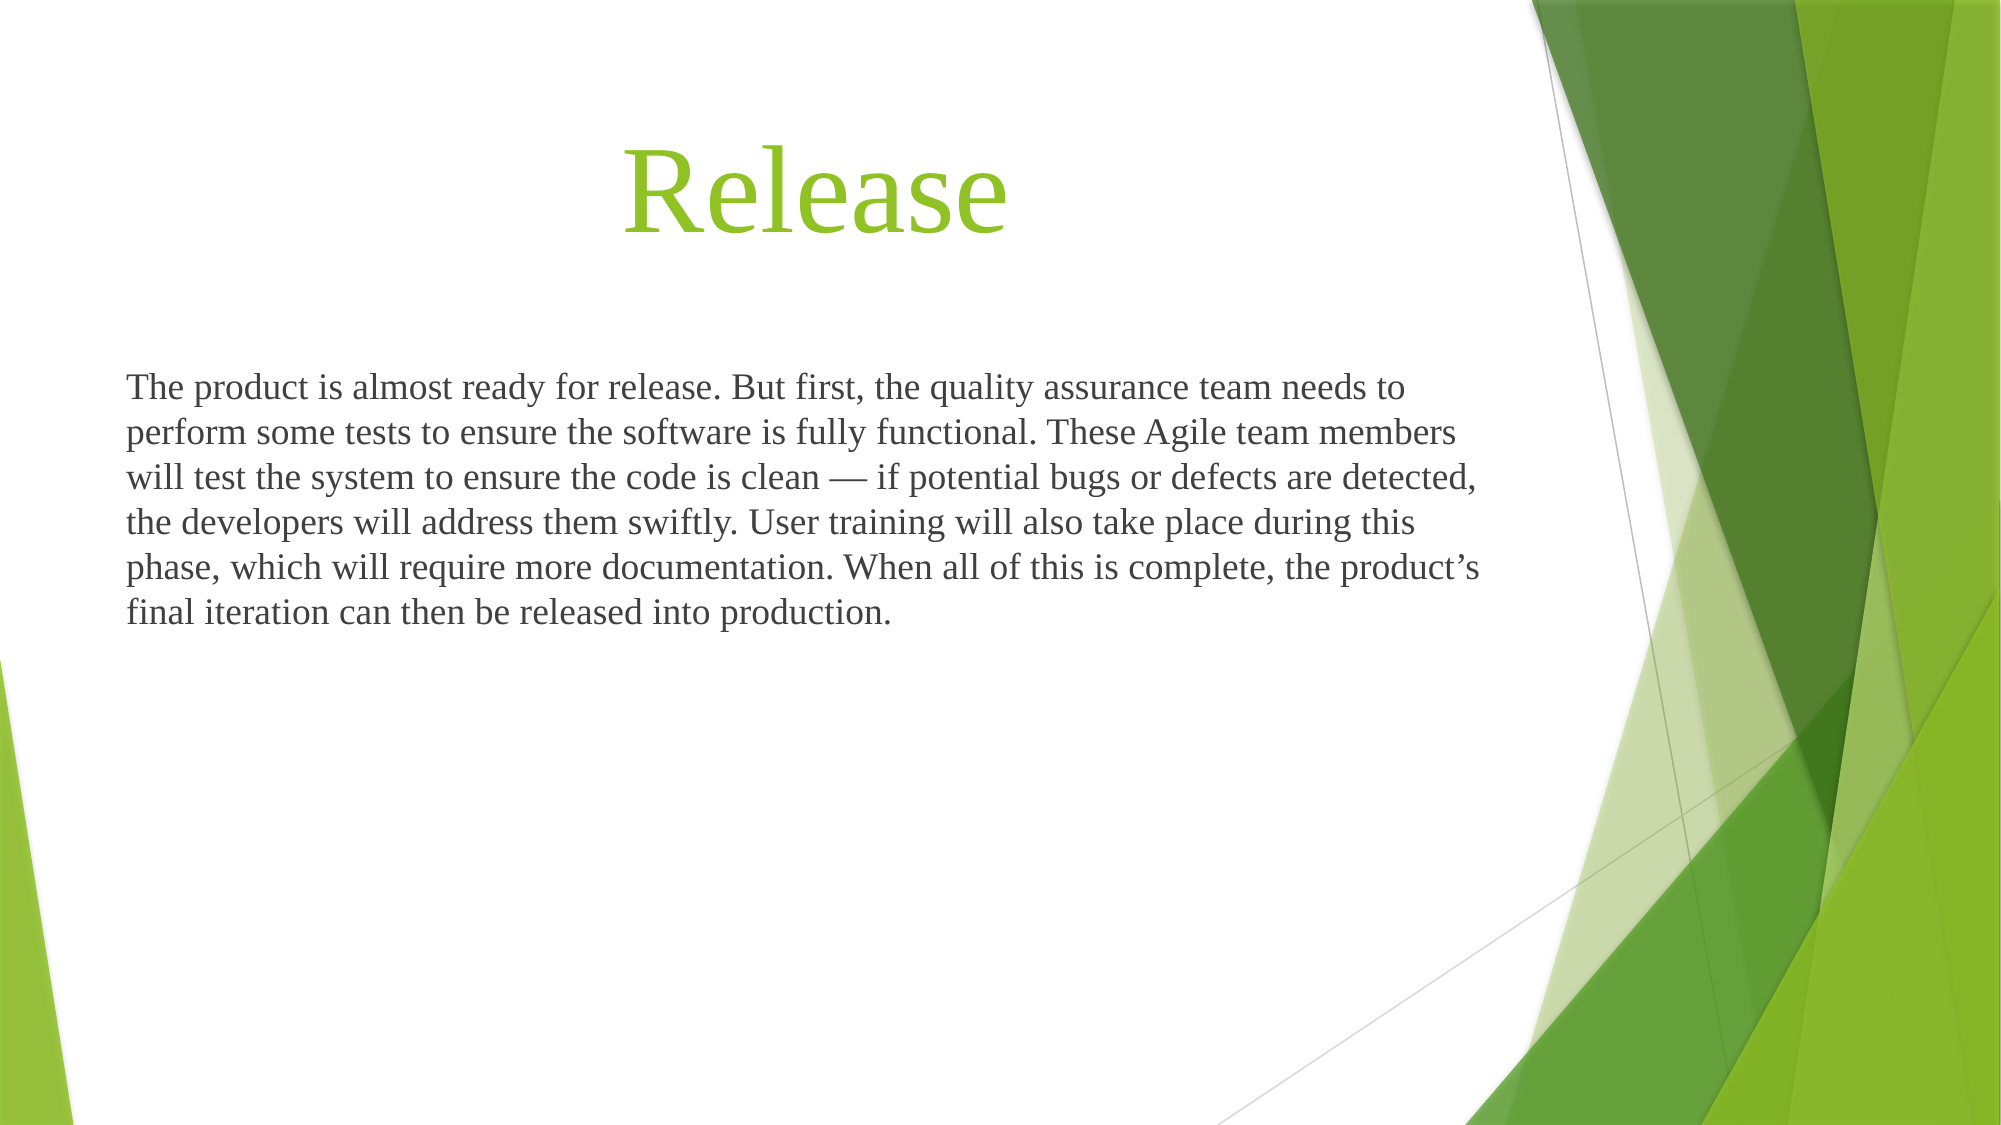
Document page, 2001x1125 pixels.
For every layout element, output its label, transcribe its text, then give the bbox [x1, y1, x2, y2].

title Release [111, 99, 1522, 317]
list The product is almost ready for release. But first, the quality assurance team needs to perform some tests to ensure the software is fully functional. These Agile team members will test the system to ensure the code is clean — if potential bugs or defects are detected, the developers will address them swiftly. User training will also take place during this phase, which will require more documentation. When all of this is complete, the product’s final iteration can then be released into production. [111, 354, 1522, 992]
